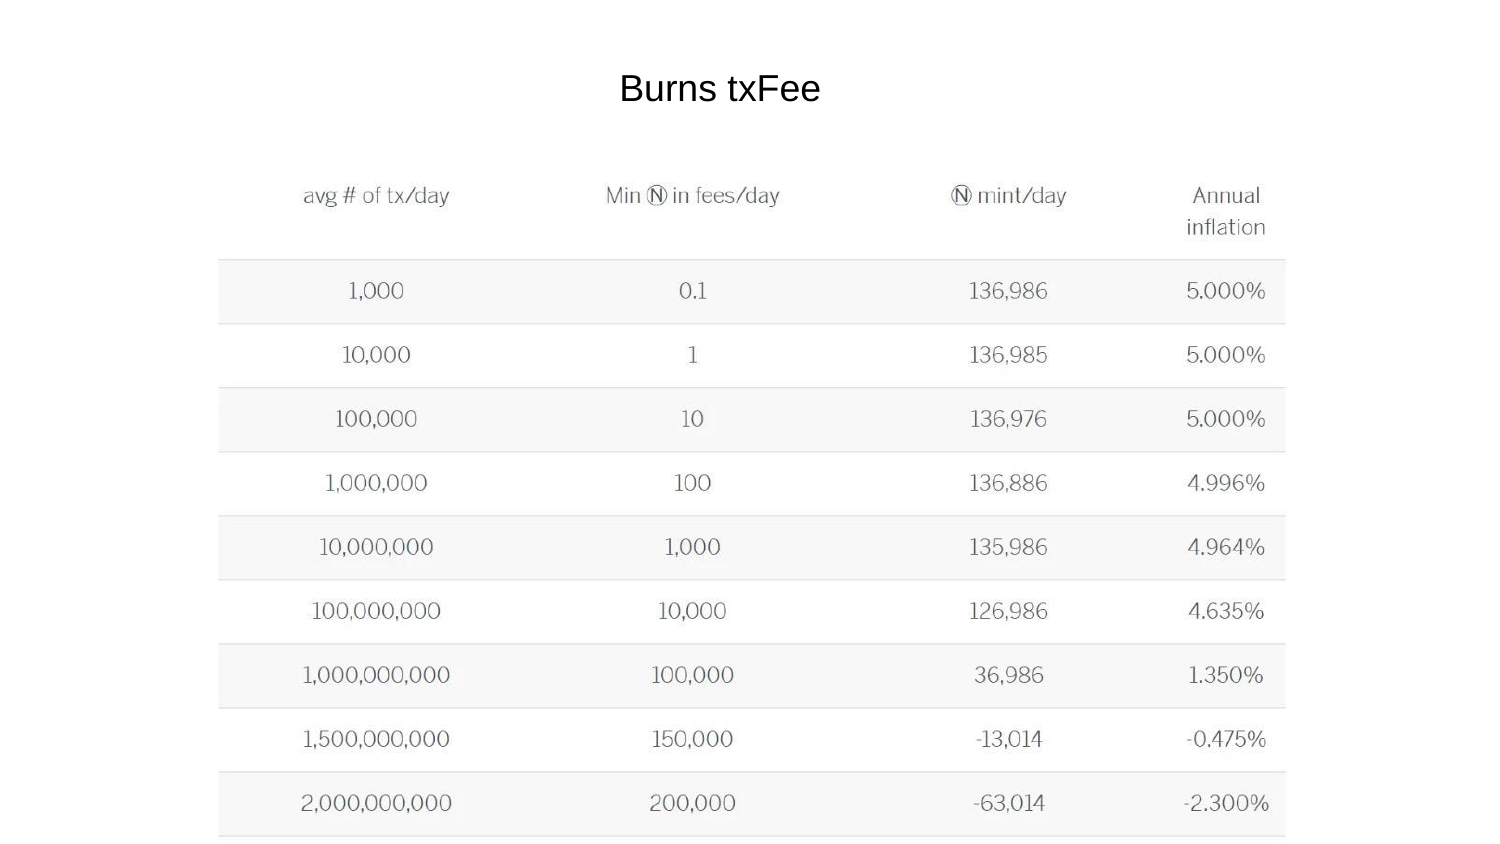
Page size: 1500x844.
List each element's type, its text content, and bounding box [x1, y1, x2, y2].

text_box Burns txFee [604, 49, 896, 133]
picture [210, 167, 1290, 844]
